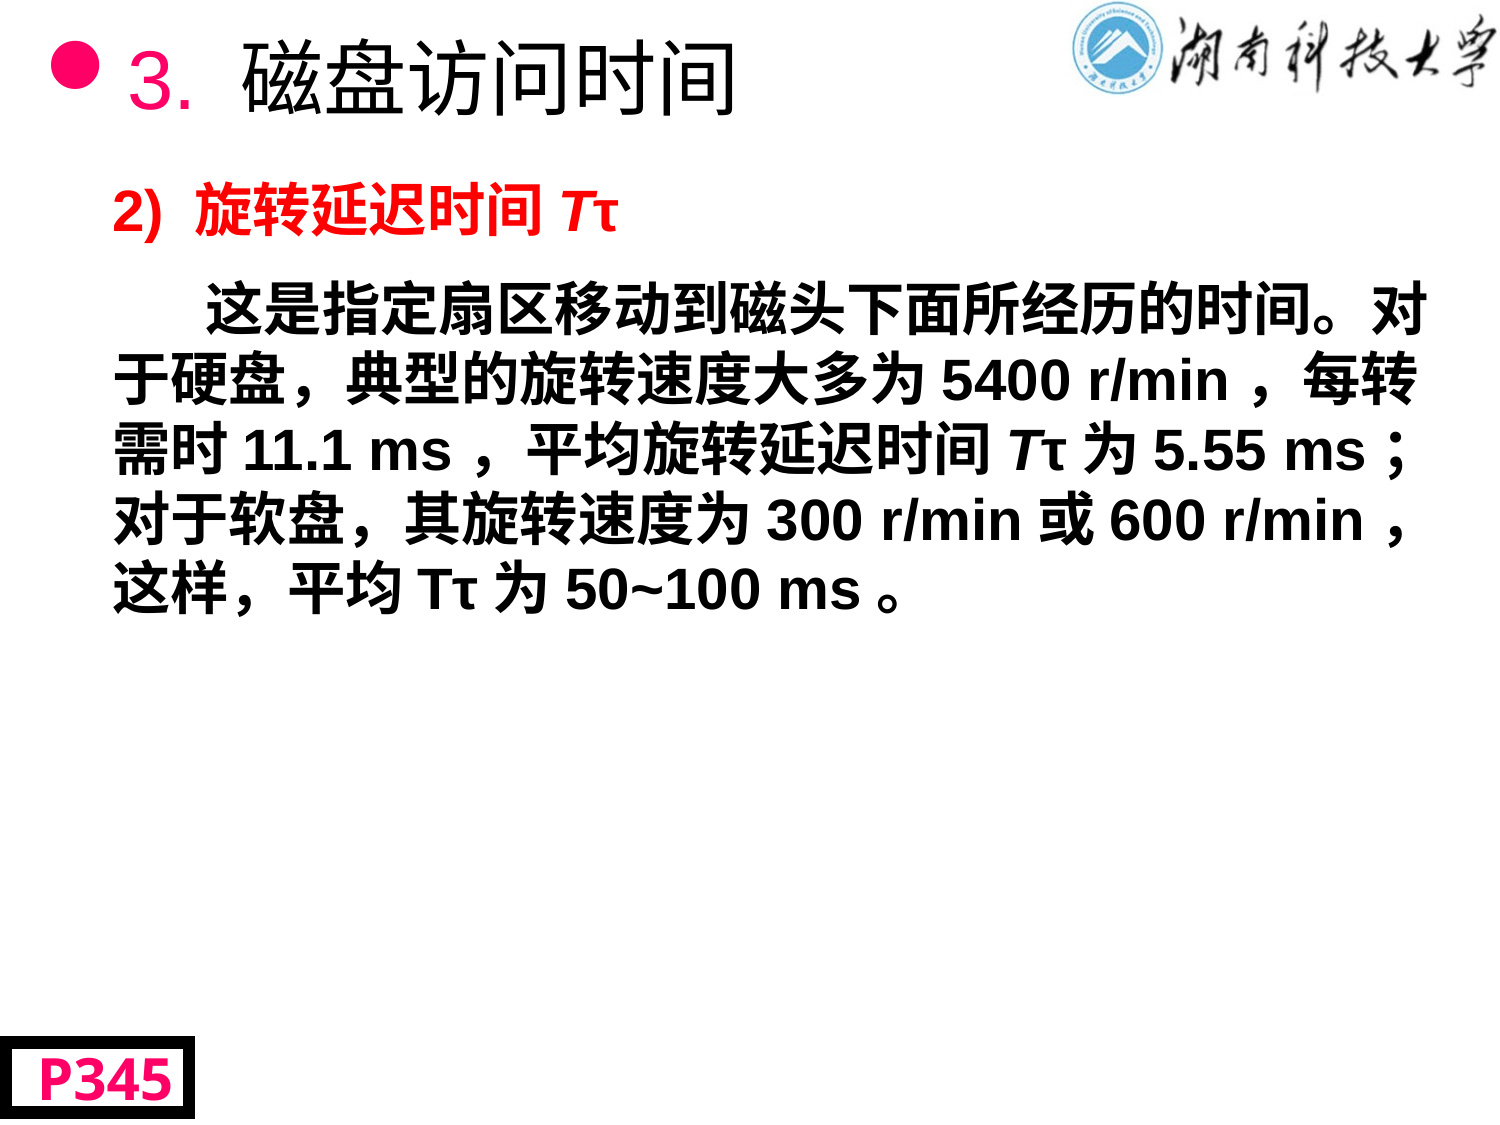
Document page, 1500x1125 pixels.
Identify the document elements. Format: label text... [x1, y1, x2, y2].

text_box P345 [5, 1042, 190, 1113]
picture [1069, 0, 1500, 30]
text_box 2) 旋转延迟时间Tτ 这是指定扇区移动到磁头下面所经历的时间。对于硬盘，典型的旋转速度大多为5400 r/min，每转需时11.1 ms，平均旋转延迟时间Tτ为5.55 ms；对于软盘，其旋转速度为300 r/min或600 r/min，这样，平均Tτ为50~100 ms。 [112, 172, 1447, 721]
title 3. 磁盘访问时间 [29, 30, 1500, 122]
